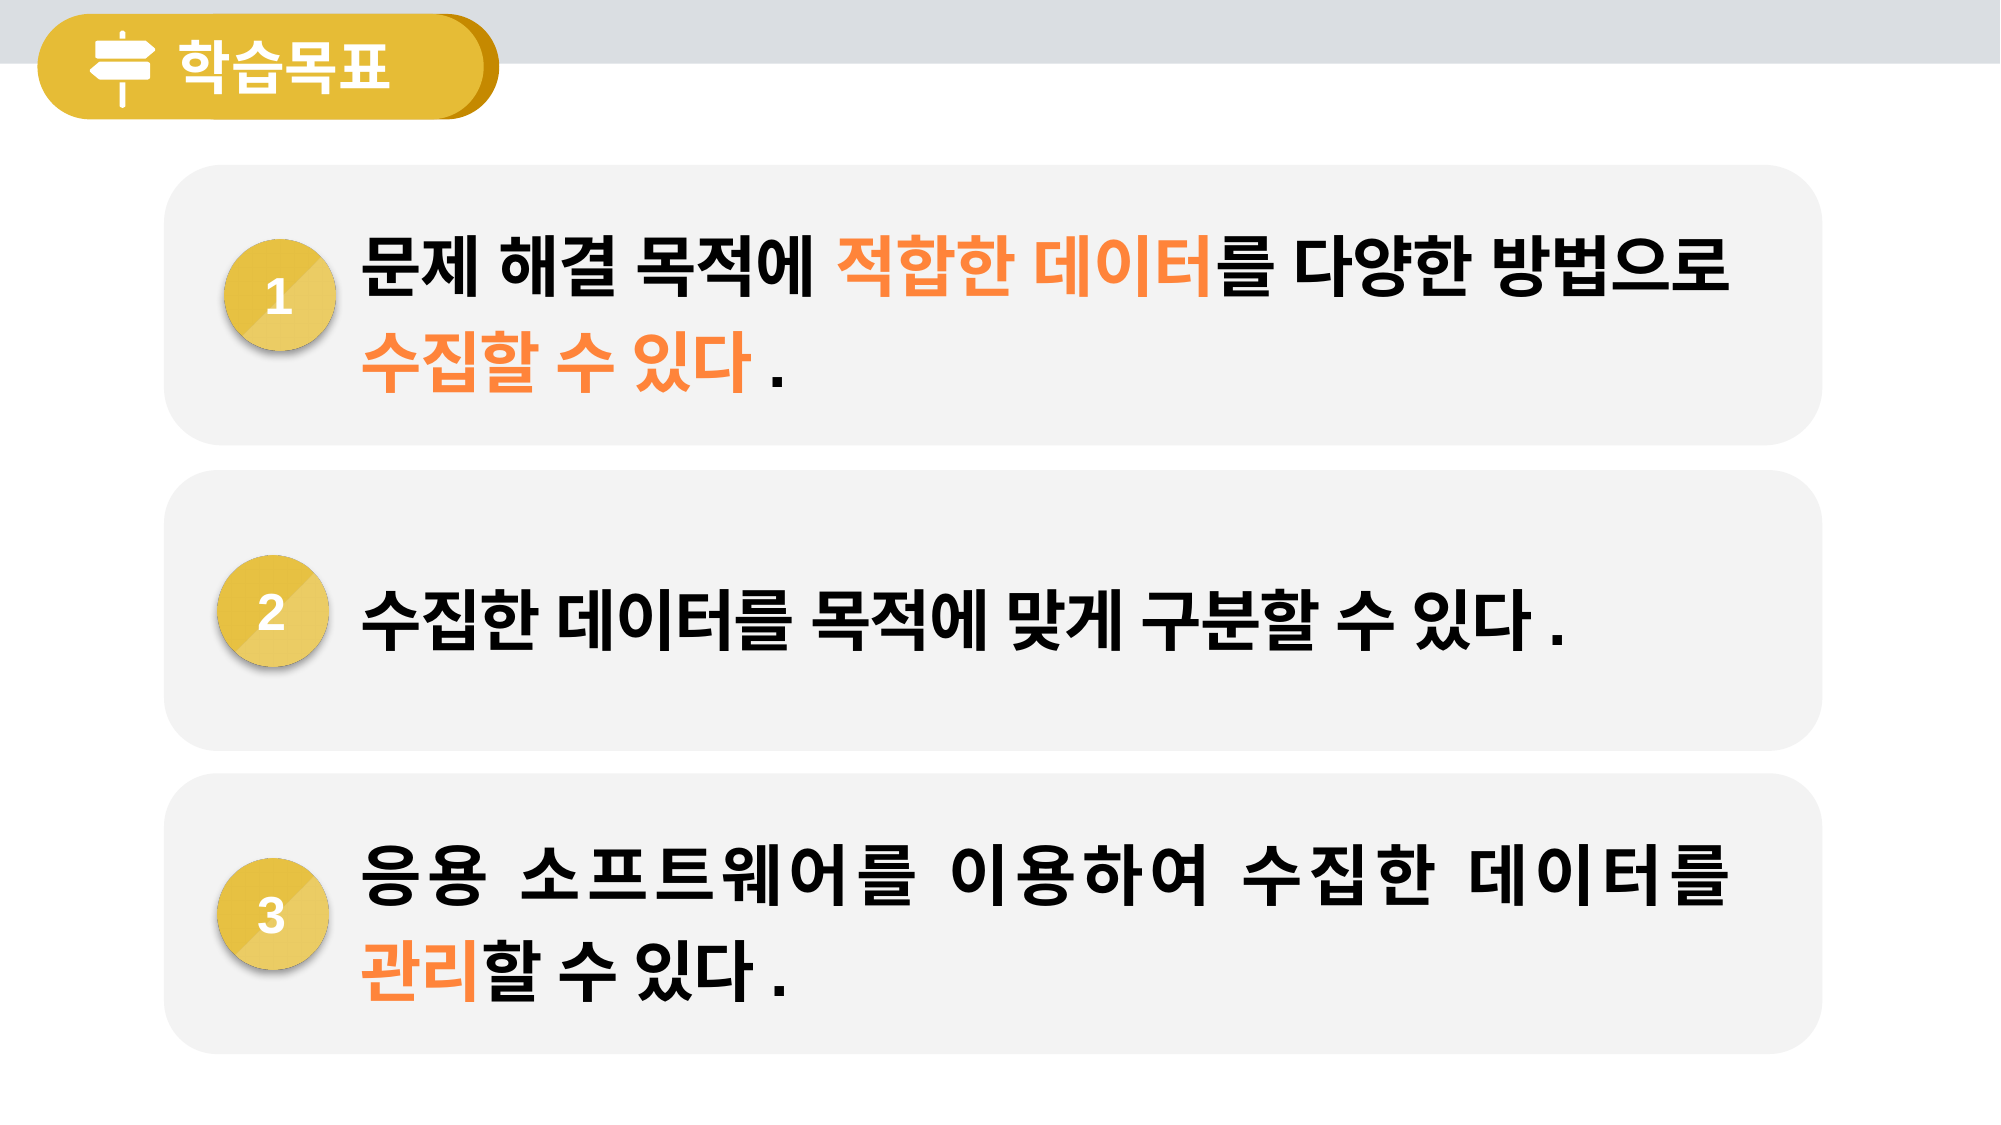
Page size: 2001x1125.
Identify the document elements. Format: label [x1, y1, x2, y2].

text_box [0, 0, 2000, 65]
text_box [224, 238, 337, 352]
text_box [216, 553, 329, 668]
text_box [89, 30, 156, 109]
text_box [36, 13, 500, 120]
text_box [216, 857, 329, 971]
text_box [163, 164, 1823, 446]
text_box [163, 772, 1823, 1055]
text_box [163, 469, 1823, 752]
